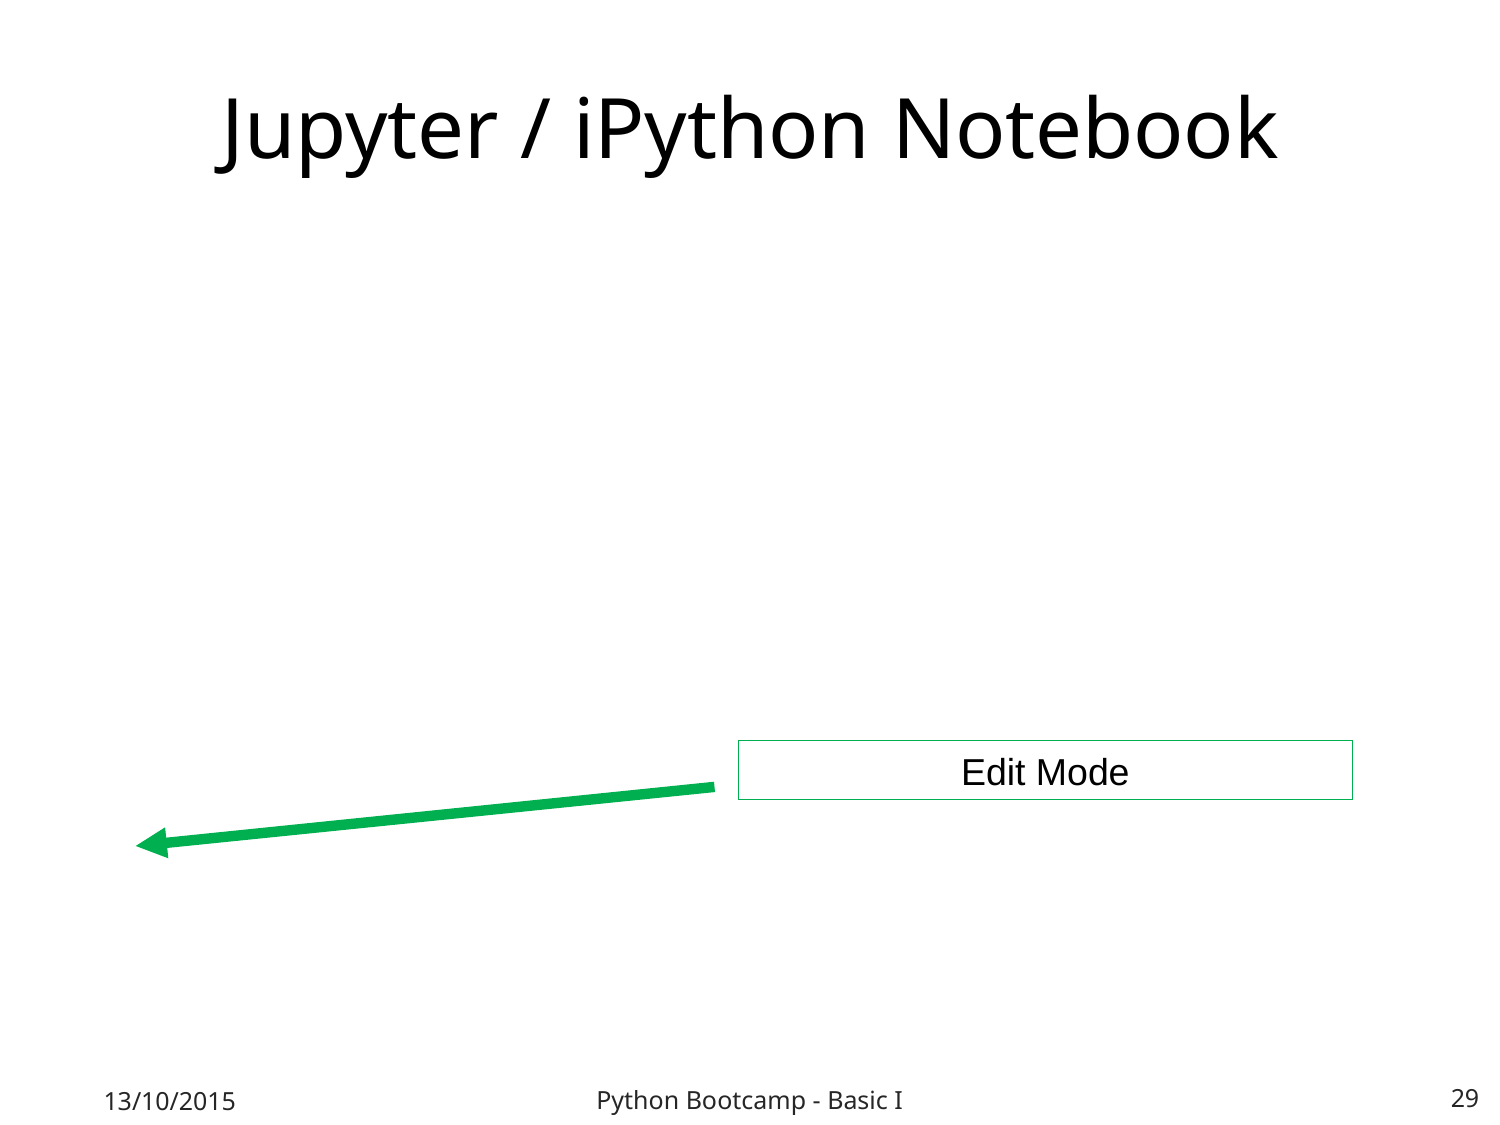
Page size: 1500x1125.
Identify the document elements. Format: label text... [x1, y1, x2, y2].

title Jupyter / iPython Notebook [206, 66, 1425, 185]
picture [0, 196, 1500, 1125]
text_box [135, 786, 715, 847]
